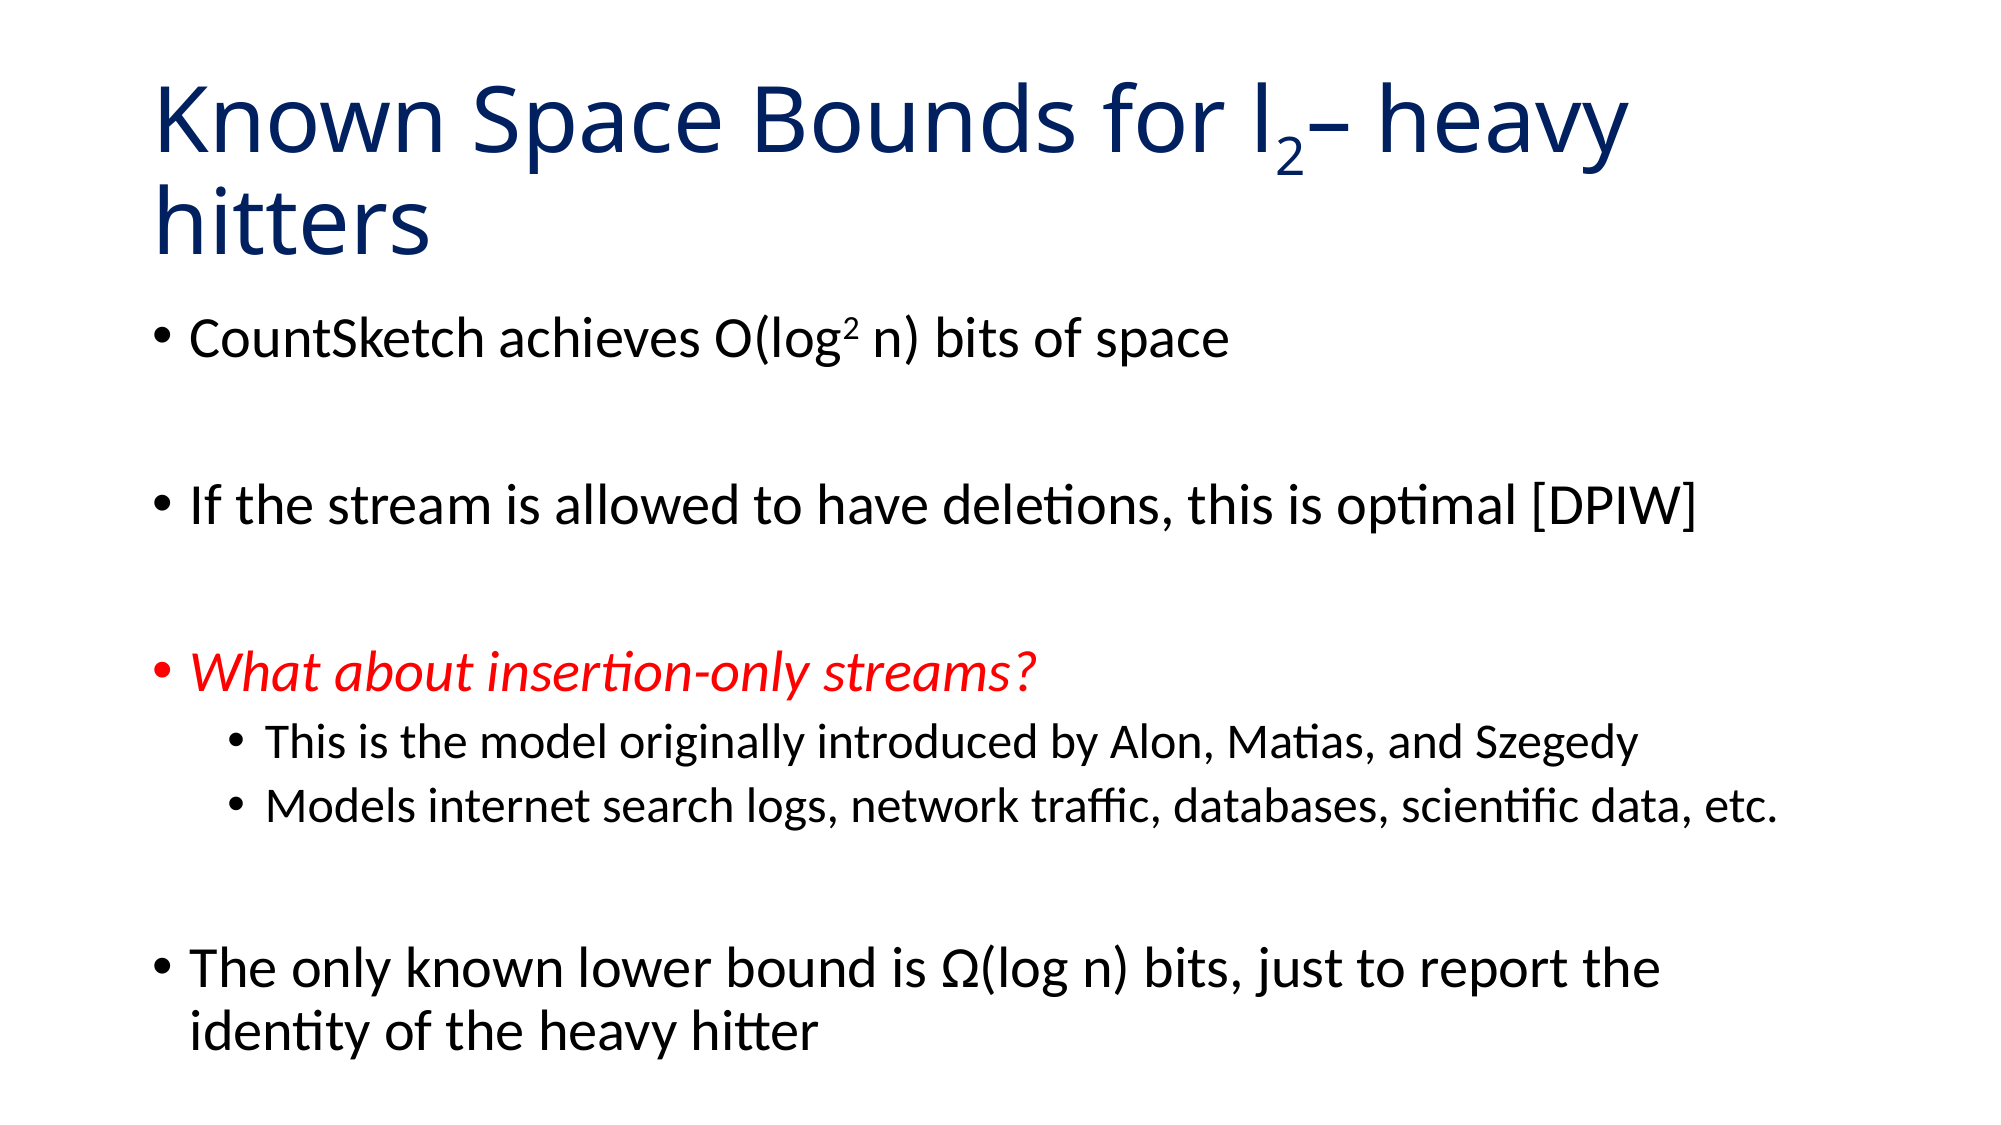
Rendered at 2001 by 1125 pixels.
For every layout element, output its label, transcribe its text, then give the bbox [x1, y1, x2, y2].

list CountSketch achieves O(log2 n) bits of space If the stream is allowed to have deletions, this is optimal [DPIW] What about insertion-only streams? This is the model originally introduced by Alon, Matias, and Szegedy Models internet search logs, network traffic, databases, scientific data, etc. The only known lower bound is Ω(log n) bits, just to report the identity of the heavy hitter [137, 299, 1863, 1085]
title Known Space Bounds for l2– heavy hitters [137, 59, 1863, 278]
